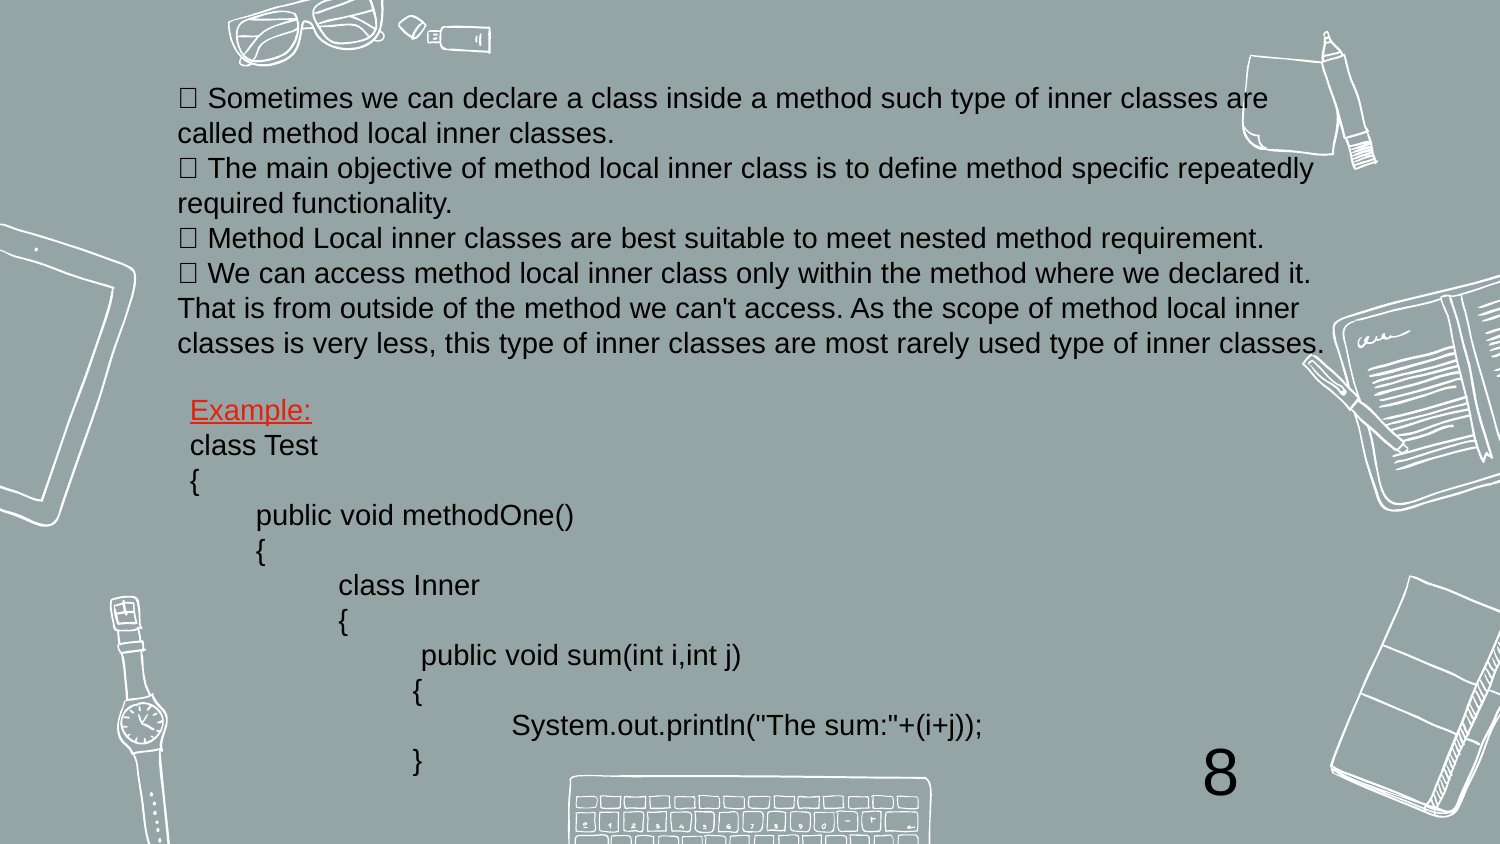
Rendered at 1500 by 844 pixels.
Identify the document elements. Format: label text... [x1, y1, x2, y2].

text_box Example: class Test { public void methodOne() { class Inner { public void sum(int i,int j) { System.out.println("The sum:"+(i+j)); } [174, 384, 1425, 784]
text_box 8 [1187, 721, 1255, 817]
text_box  Sometimes we can declare a class inside a method such type of inner classes are called method local inner classes.  The main objective of method local inner class is to define method specific repeatedly required functionality.  Method Local inner classes are best suitable to meet nested method requirement.  We can access method local inner class only within the method where we declared it. That is from outside of the method we can't access. As the scope of method local inner classes is very less, this type of inner classes are most rarely used type of inner classes. [162, 71, 1363, 367]
